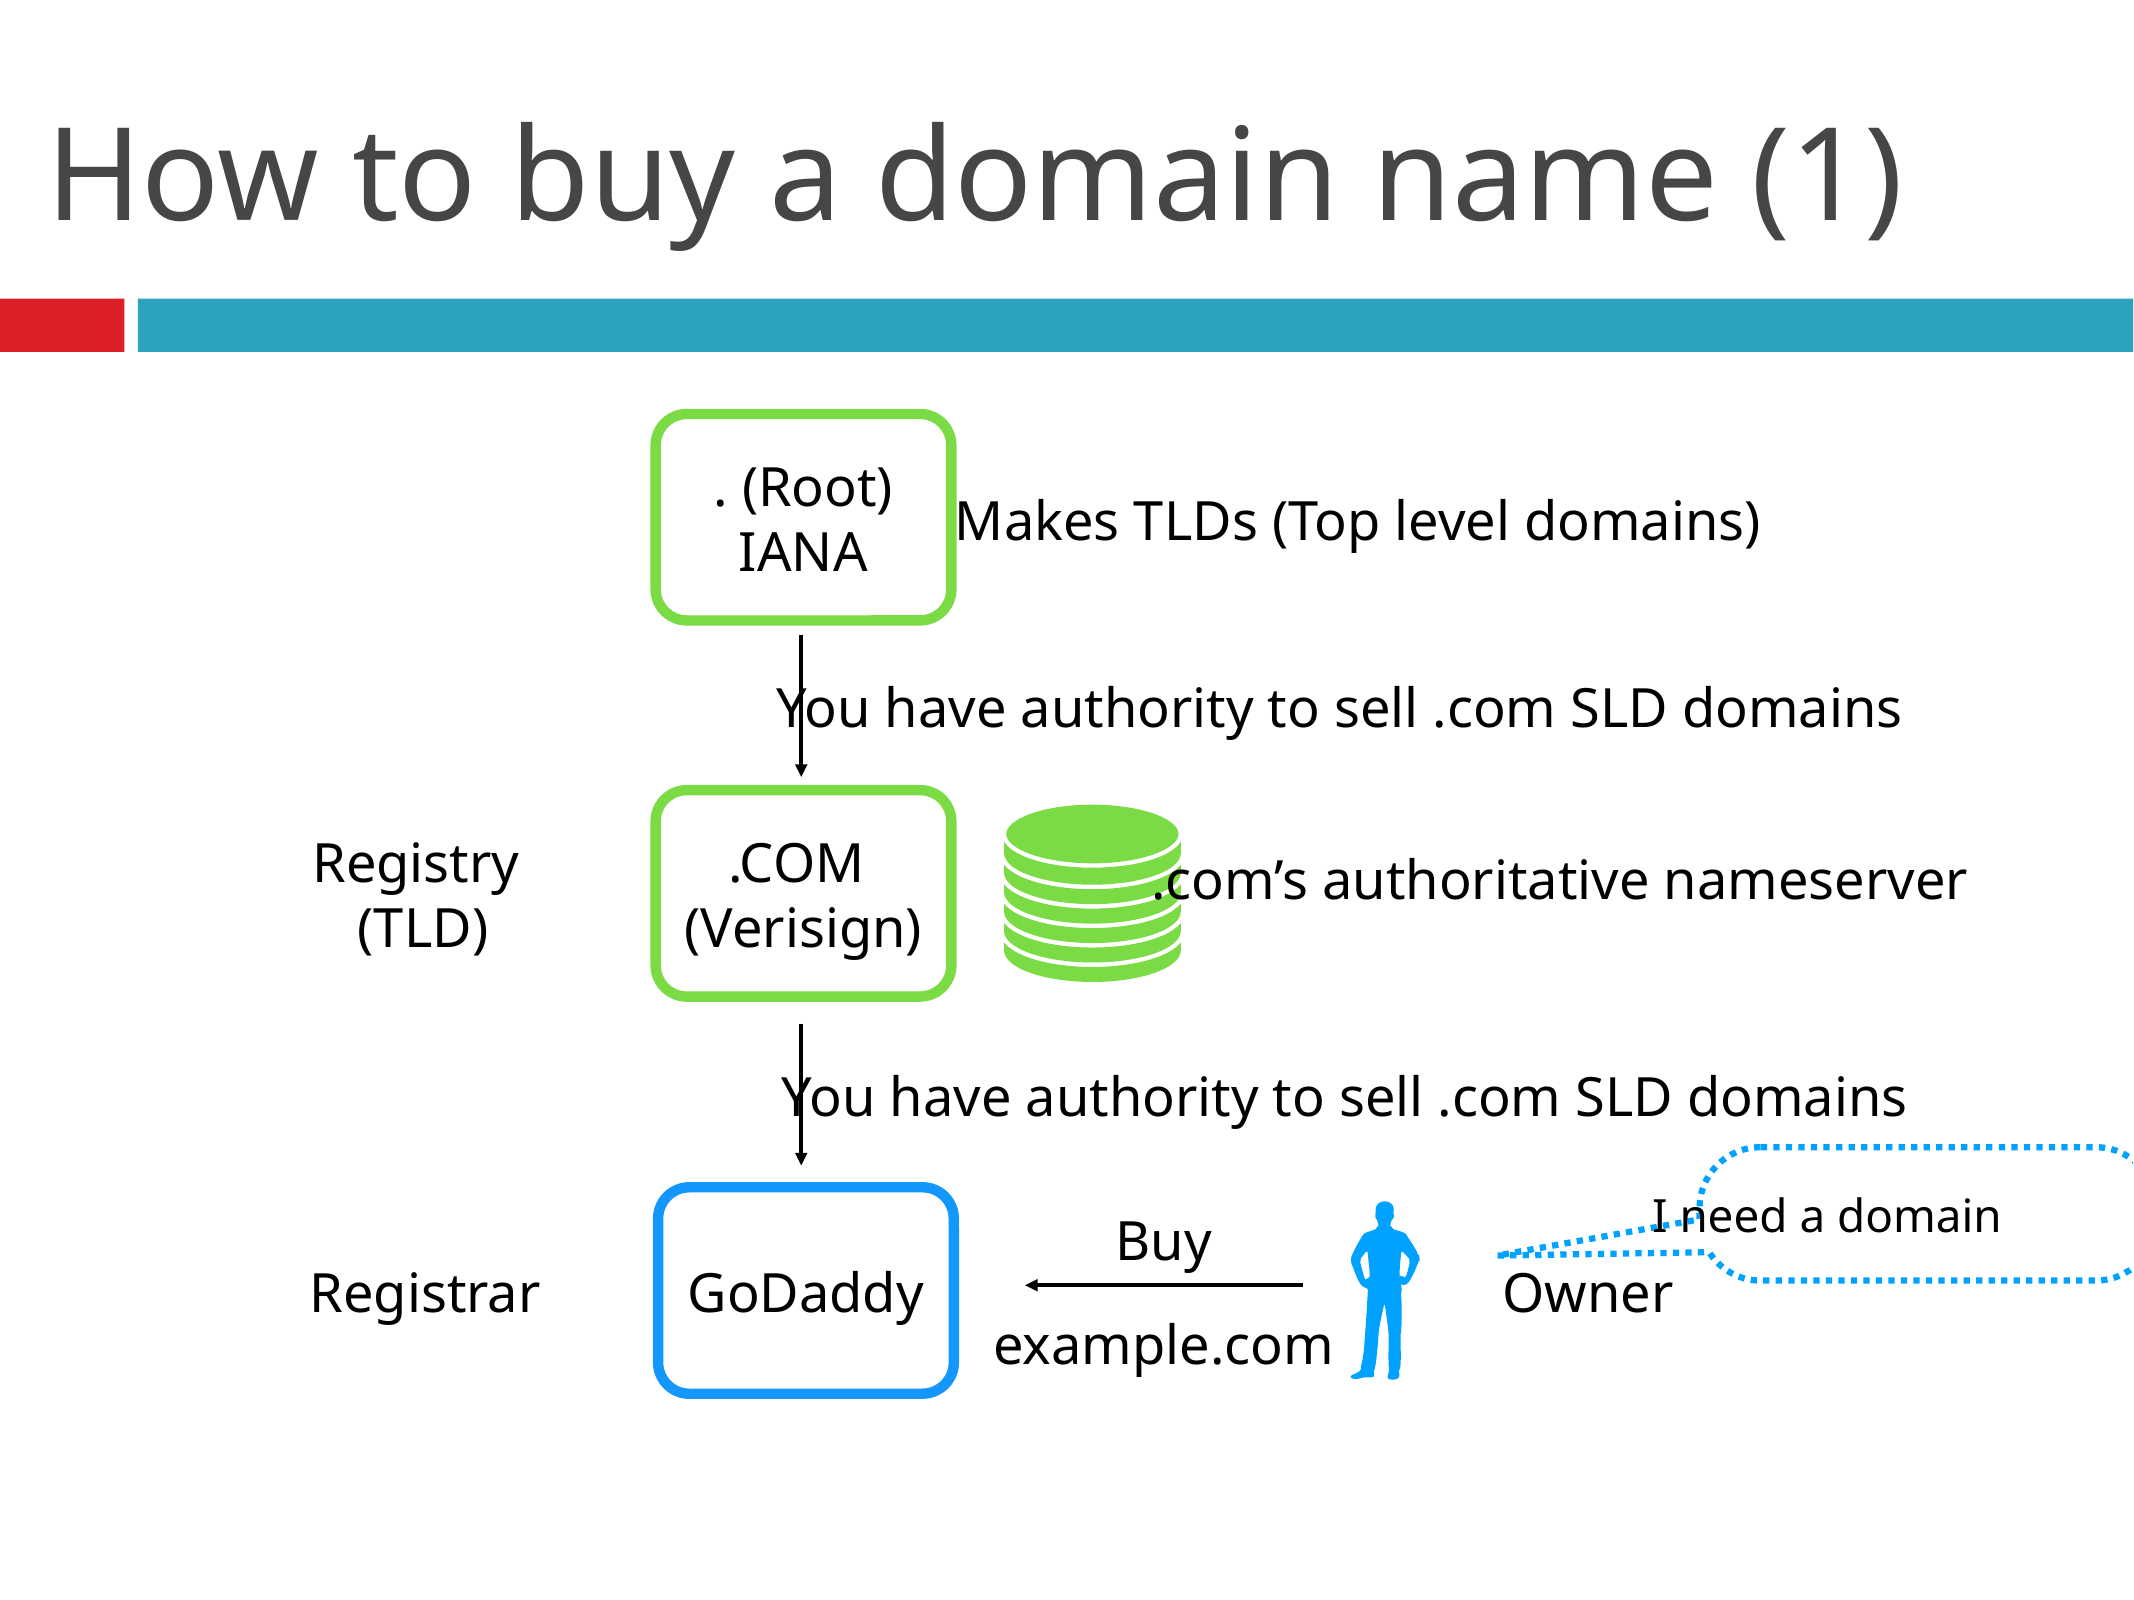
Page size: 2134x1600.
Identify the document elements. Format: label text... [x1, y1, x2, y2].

text_box Registrar [301, 1249, 550, 1332]
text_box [800, 1023, 1848, 1166]
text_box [1003, 804, 1921, 983]
text_box GoDaddy [658, 1187, 954, 1394]
text_box Registry (TLD) [304, 820, 543, 967]
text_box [800, 635, 1843, 778]
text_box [1350, 1146, 2134, 1380]
text_box . (Root) IANA [655, 413, 952, 621]
title How to buy a domain name (1) [35, 0, 2099, 339]
slide_number [0, 283, 125, 363]
text_box Makes TLDs (Top level domains) [946, 478, 1770, 560]
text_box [1008, 1198, 1320, 1383]
text_box .COM (Verisign) [655, 790, 952, 997]
